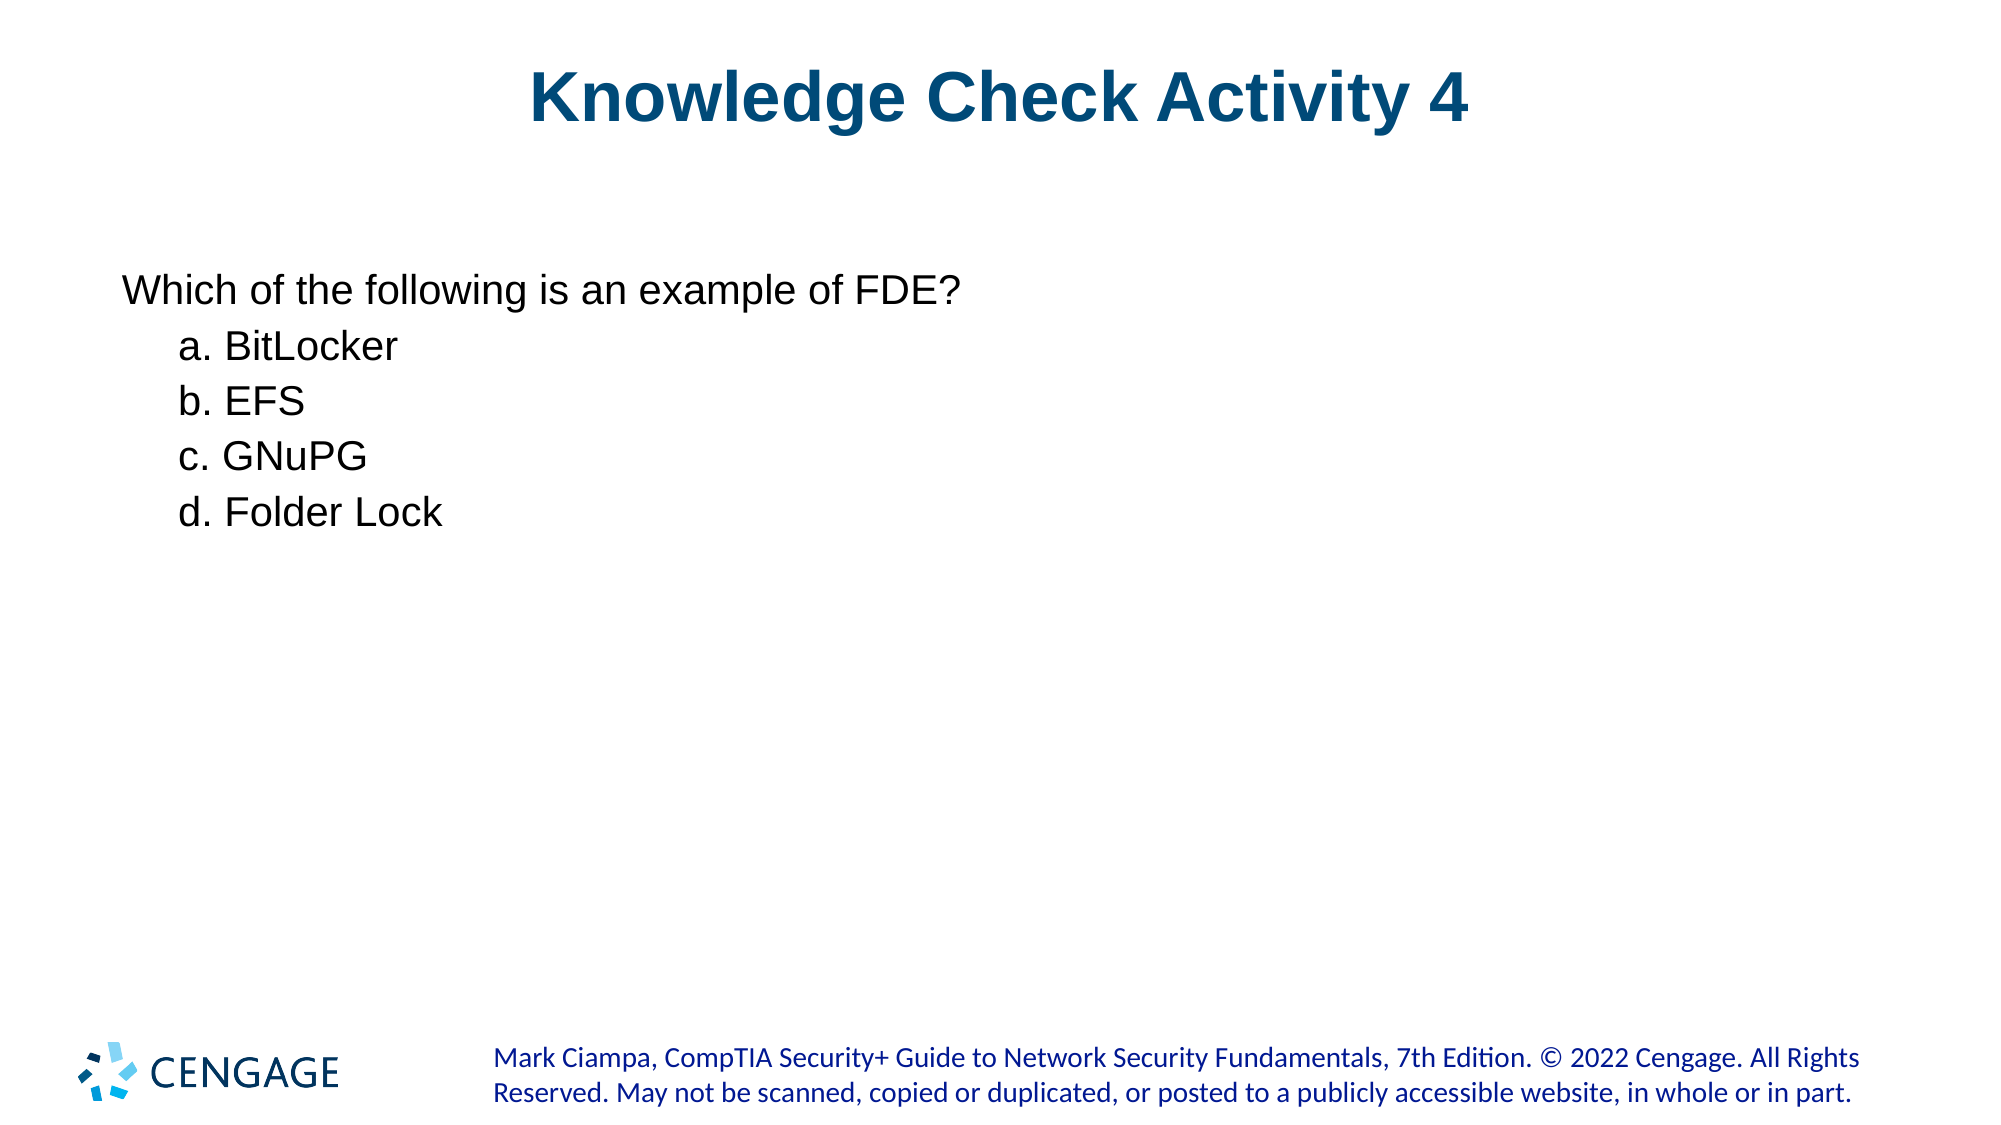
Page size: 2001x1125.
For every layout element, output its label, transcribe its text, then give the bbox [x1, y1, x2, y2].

picture [78, 1042, 338, 1101]
list Which of the following is an example of FDE? a. BitLocker b. EFS c. GNuPG d. Folder Lock [121, 268, 1880, 990]
title Knowledge Check Activity 4 [137, 59, 1863, 171]
